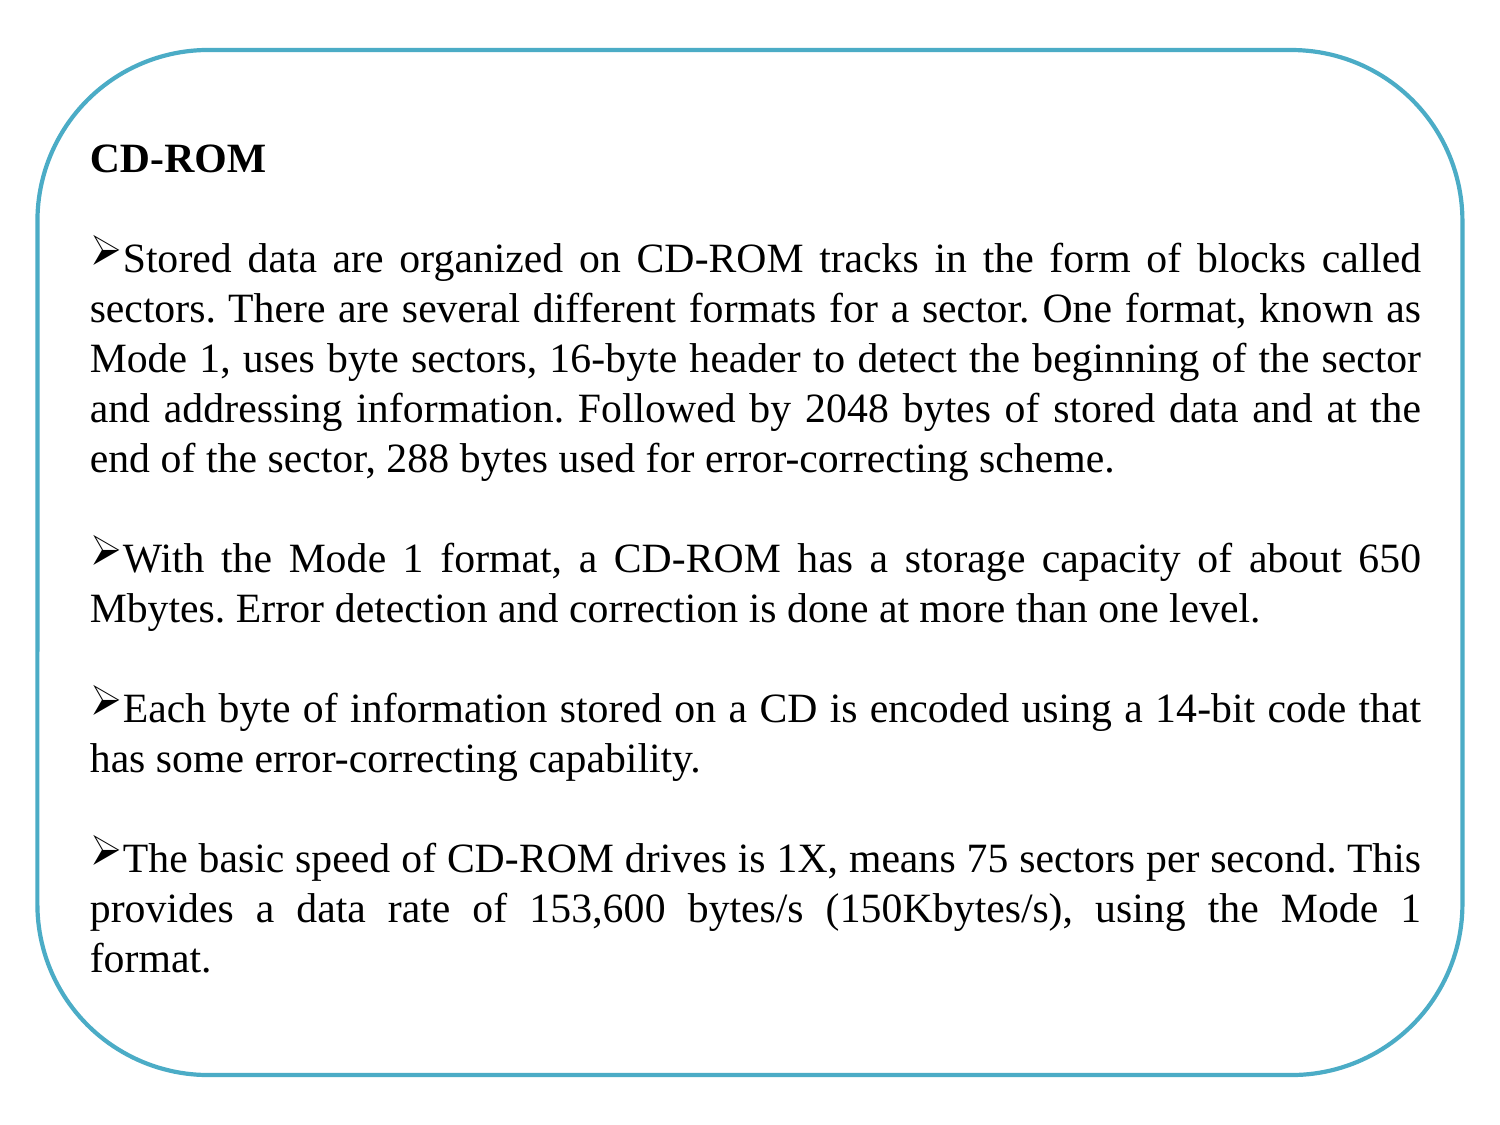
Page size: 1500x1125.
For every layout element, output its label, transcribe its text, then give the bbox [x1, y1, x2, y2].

text_box CD-ROM Stored data are organized on CD-ROM tracks in the form of blocks called sectors. There are several different formats for a sector. One format, known as Mode 1, uses byte sectors, 16-byte header to detect the beginning of the sector and addressing information. Followed by 2048 bytes of stored data and at the end of the sector, 288 bytes used for error-correcting scheme. With the Mode 1 format, a CD-ROM has a storage capacity of about 650 Mbytes. Error detection and correction is done at more than one level. Each byte of information stored on a CD is encoded using a 14-bit code that has some error-correcting capability. The basic speed of CD-ROM drives is 1X, means 75 sectors per second. This provides a data rate of 153,600 bytes/s (150Kbytes/s), using the Mode 1 format. [74, 123, 1438, 989]
text_box [35, 47, 1465, 1078]
